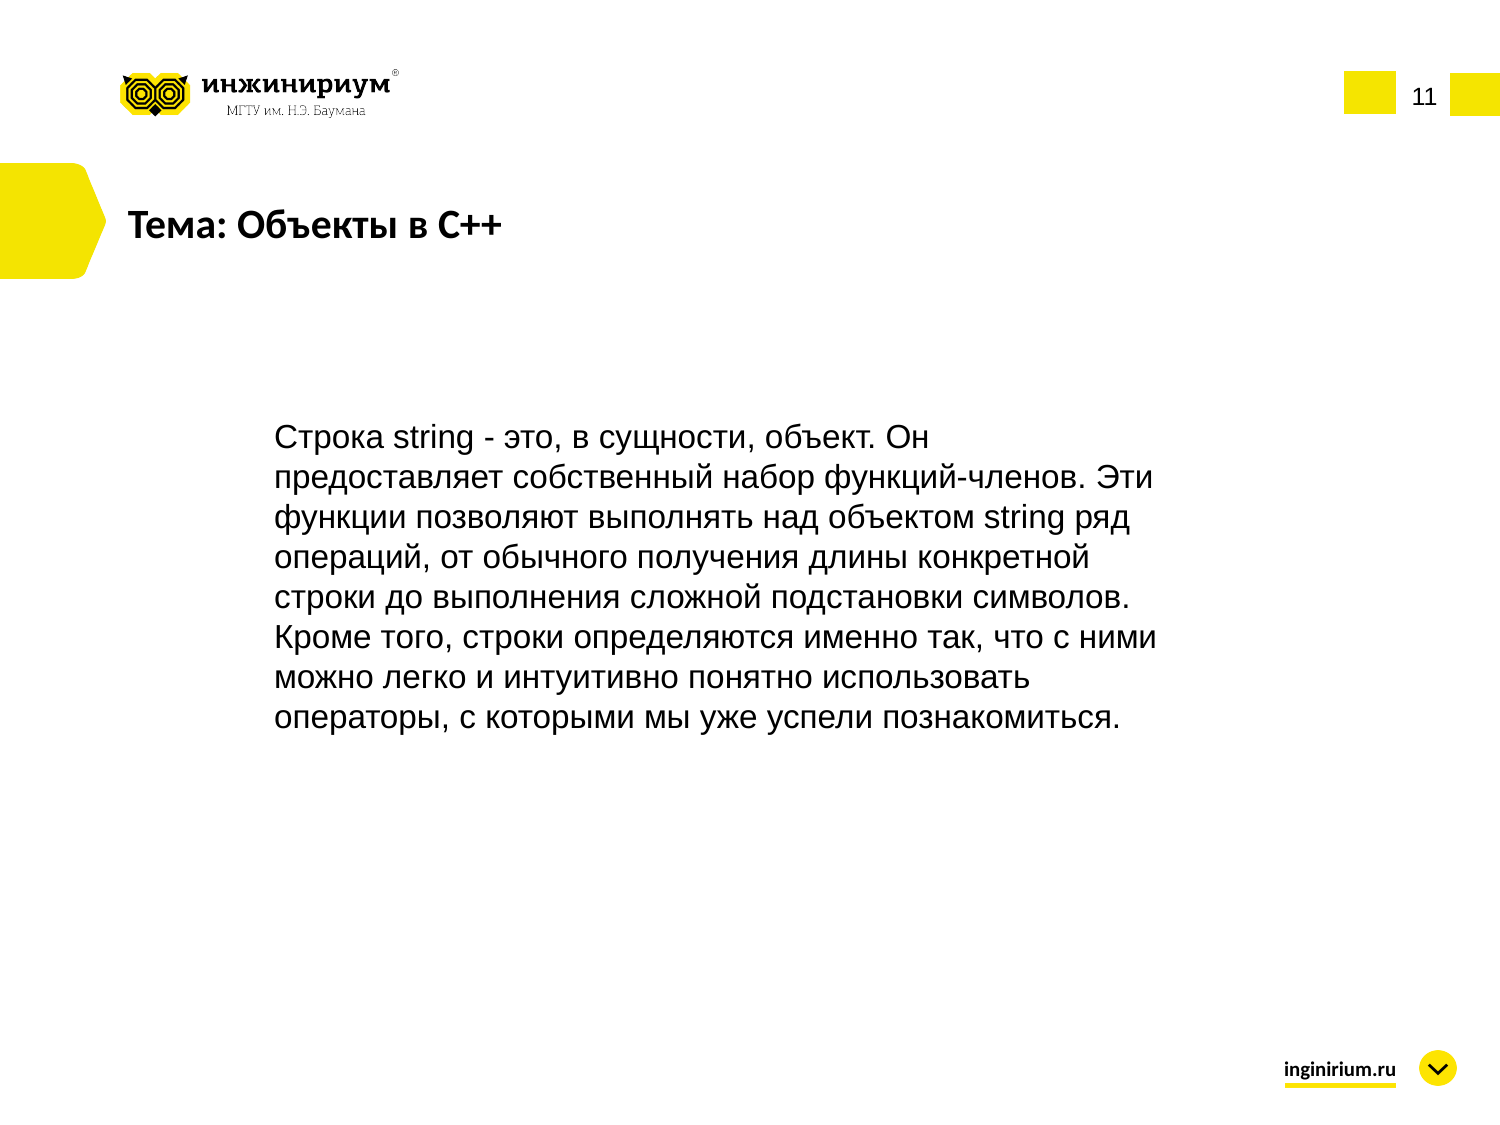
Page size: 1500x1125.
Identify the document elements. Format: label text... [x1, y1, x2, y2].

picture [1449, 73, 1500, 116]
text_box Строка string - это, в сущности, объект. Он предоставляет собственный набор функций-членов. Эти функции позволяют выполнять над объектом string ряд операций, от обычного получения длины конкретной строки до выполнения сложной подстановки символов. Кроме того, строки определяются именно так, что с ними можно легко и интуитивно понятно использовать операторы, с которыми мы уже успели познакомиться. [259, 408, 1181, 743]
picture [0, 163, 106, 279]
text_box Тема: Объекты в С++ [113, 189, 1353, 293]
picture [1344, 71, 1396, 115]
text_box inginirium.ru [1263, 1047, 1412, 1088]
picture [1419, 1049, 1457, 1086]
picture [1284, 1083, 1396, 1088]
picture [120, 68, 399, 119]
text_box 11 [1397, 73, 1447, 122]
